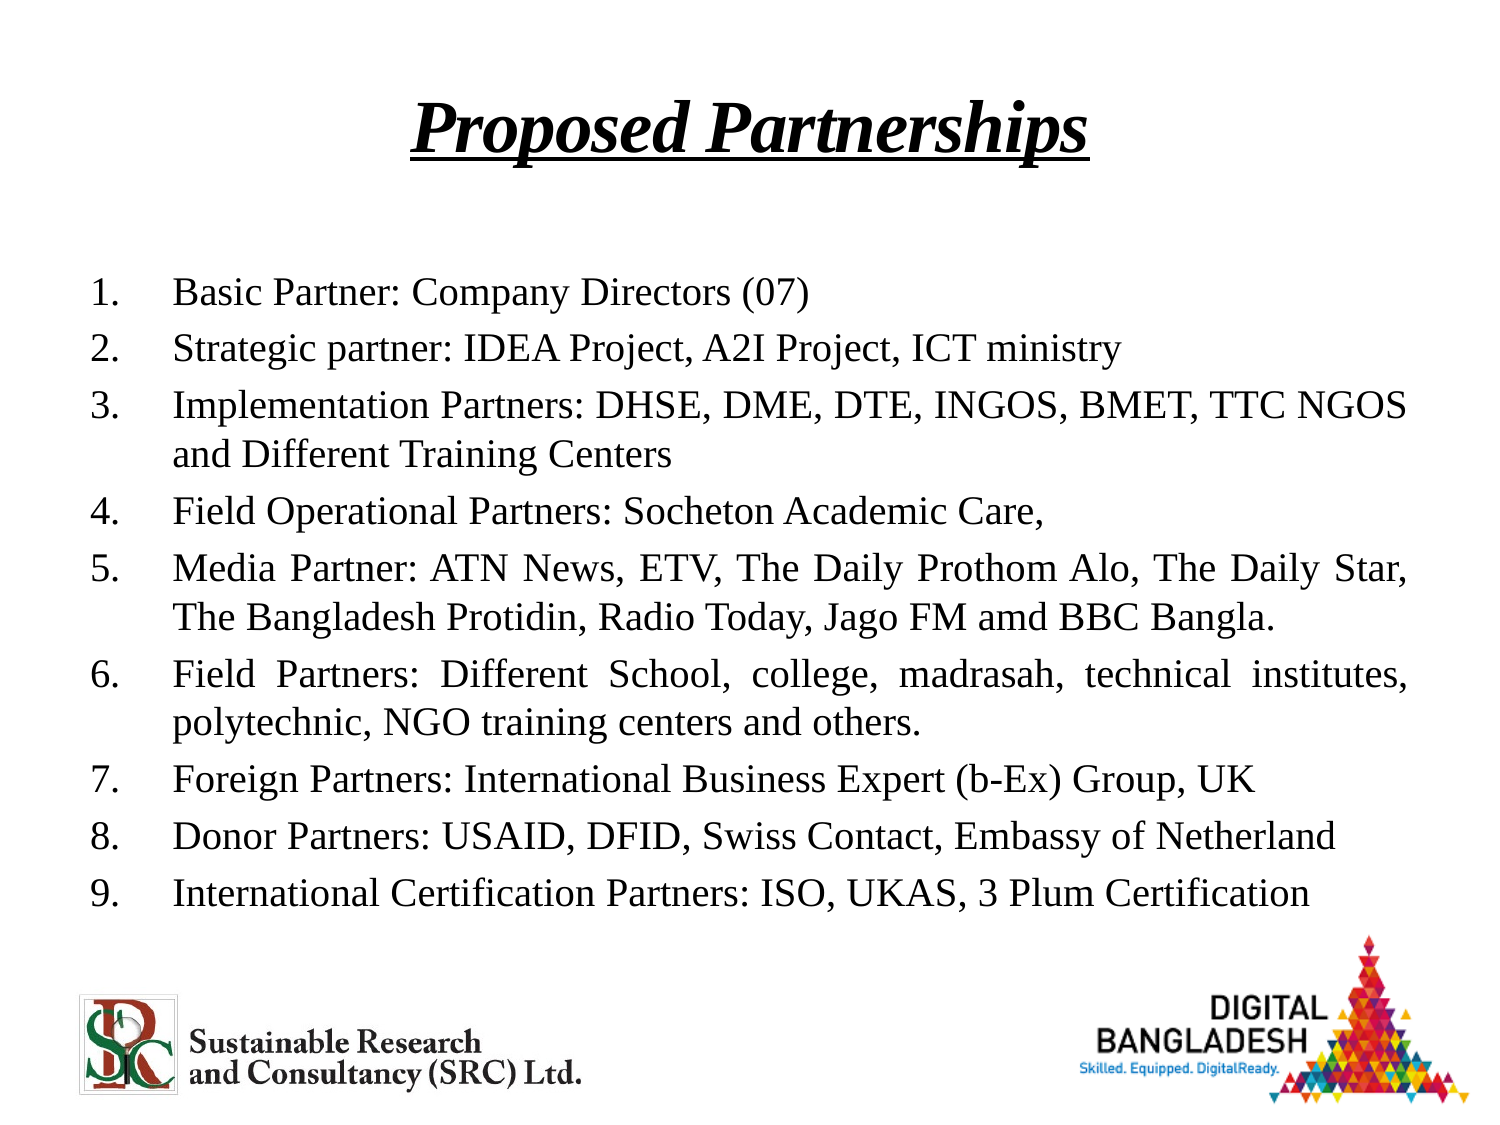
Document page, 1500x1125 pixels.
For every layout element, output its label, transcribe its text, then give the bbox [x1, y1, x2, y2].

title Proposed Partnerships [75, 45, 1425, 200]
list Basic Partner: Company Directors (07) Strategic partner: IDEA Project, A2I Project, ICT ministry Implementation Partners: DHSE, DME, DTE, INGOS, BMET, TTC NGOS and Different Training Centers Field Operational Partners: Socheton Academic Care, Media Partner: ATN News, ETV, The Daily Prothom Alo, The Daily Star, The Bangladesh Protidin, Radio Today, Jago FM amd BBC Bangla. Field Partners: Different School, college, madrasah, technical institutes, polytechnic, NGO training centers and others. Foreign Partners: International Business Expert (b-Ex) Group, UK Donor Partners: USAID, DFID, Swiss Contact, Embassy of Netherland International Certification Partners: ISO, UKAS, 3 Plum Certification [75, 200, 1425, 925]
picture [1062, 887, 1487, 1124]
picture [74, 987, 588, 1101]
